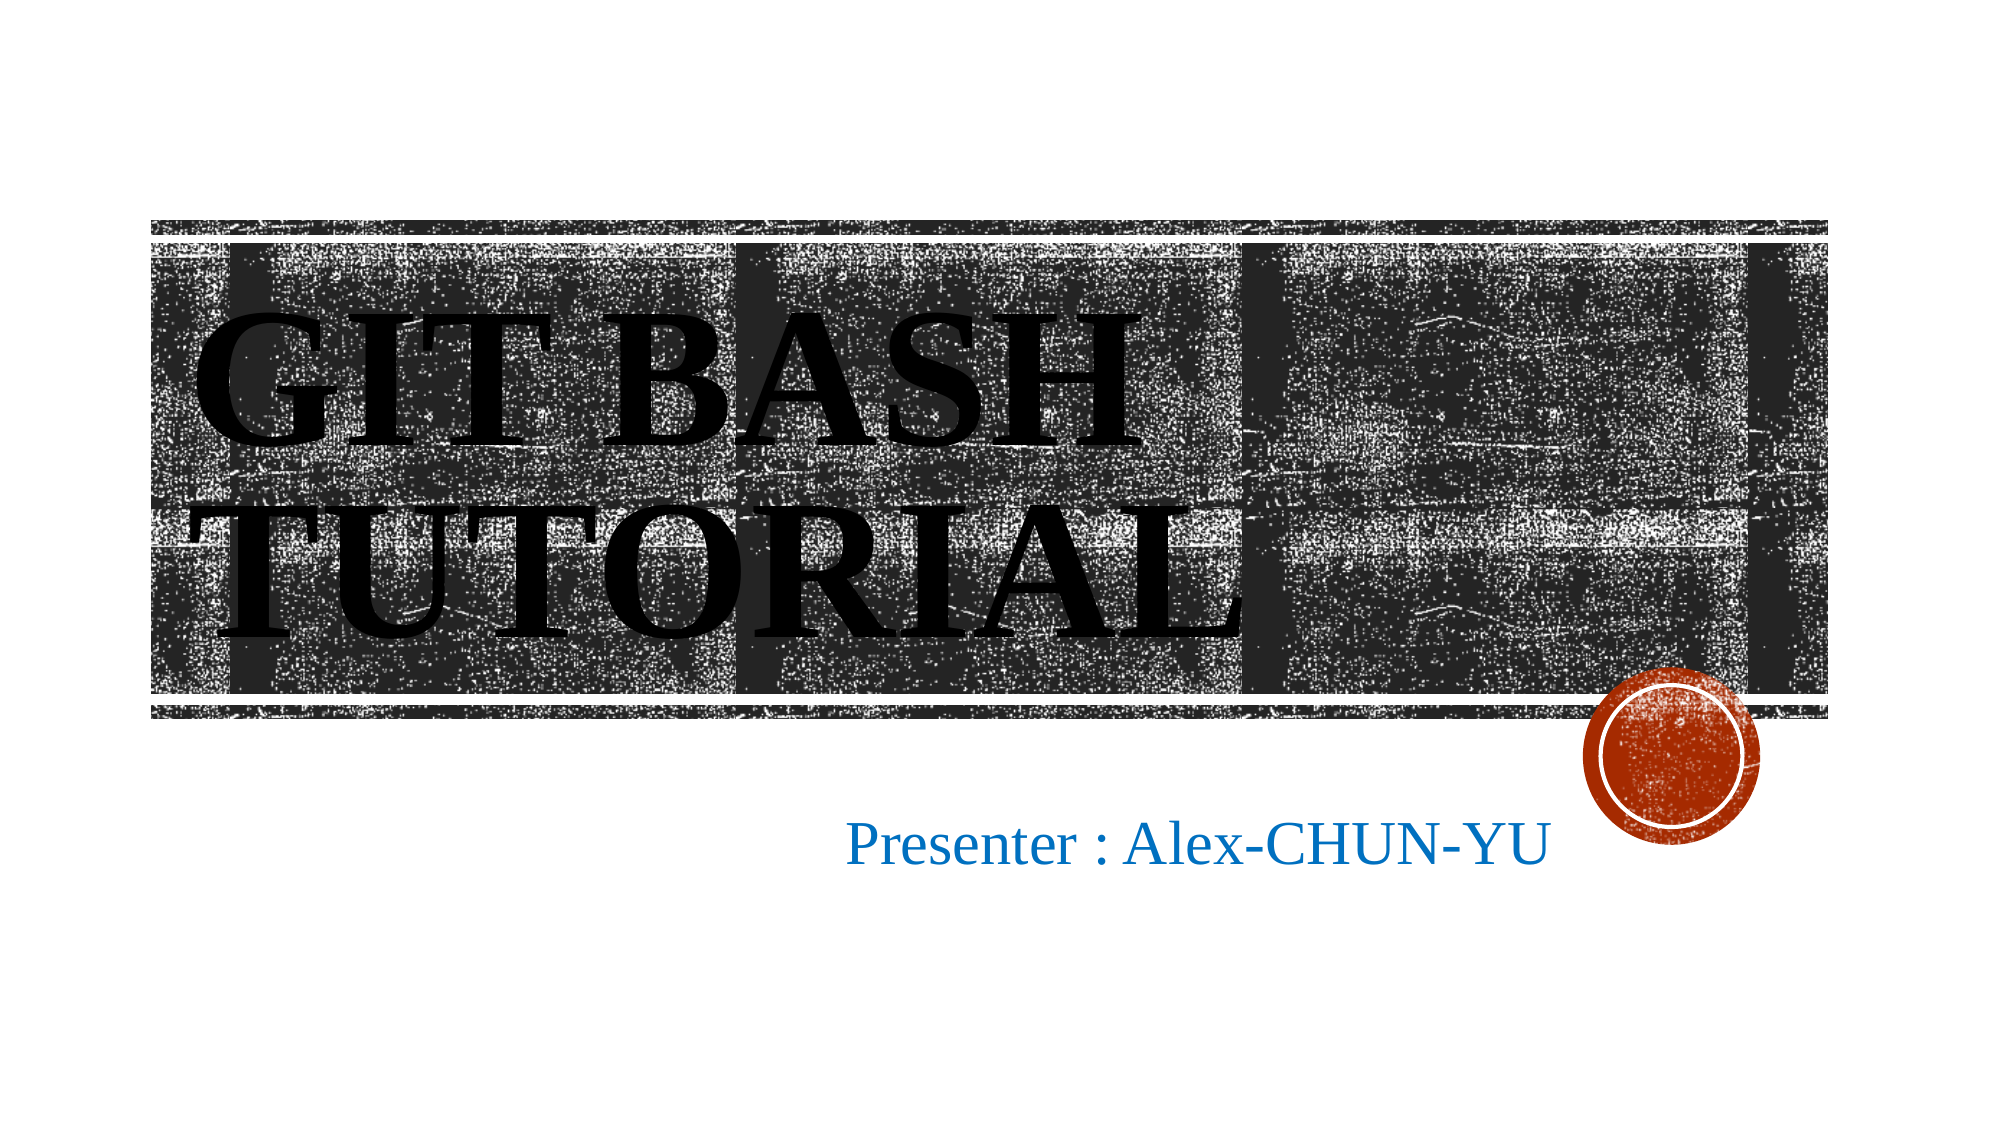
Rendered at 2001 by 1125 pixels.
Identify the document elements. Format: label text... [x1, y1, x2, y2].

subtitle Presenter : Alex-CHUN-YU [274, 711, 1570, 888]
title Git Bash Tutorial [172, 234, 1808, 733]
